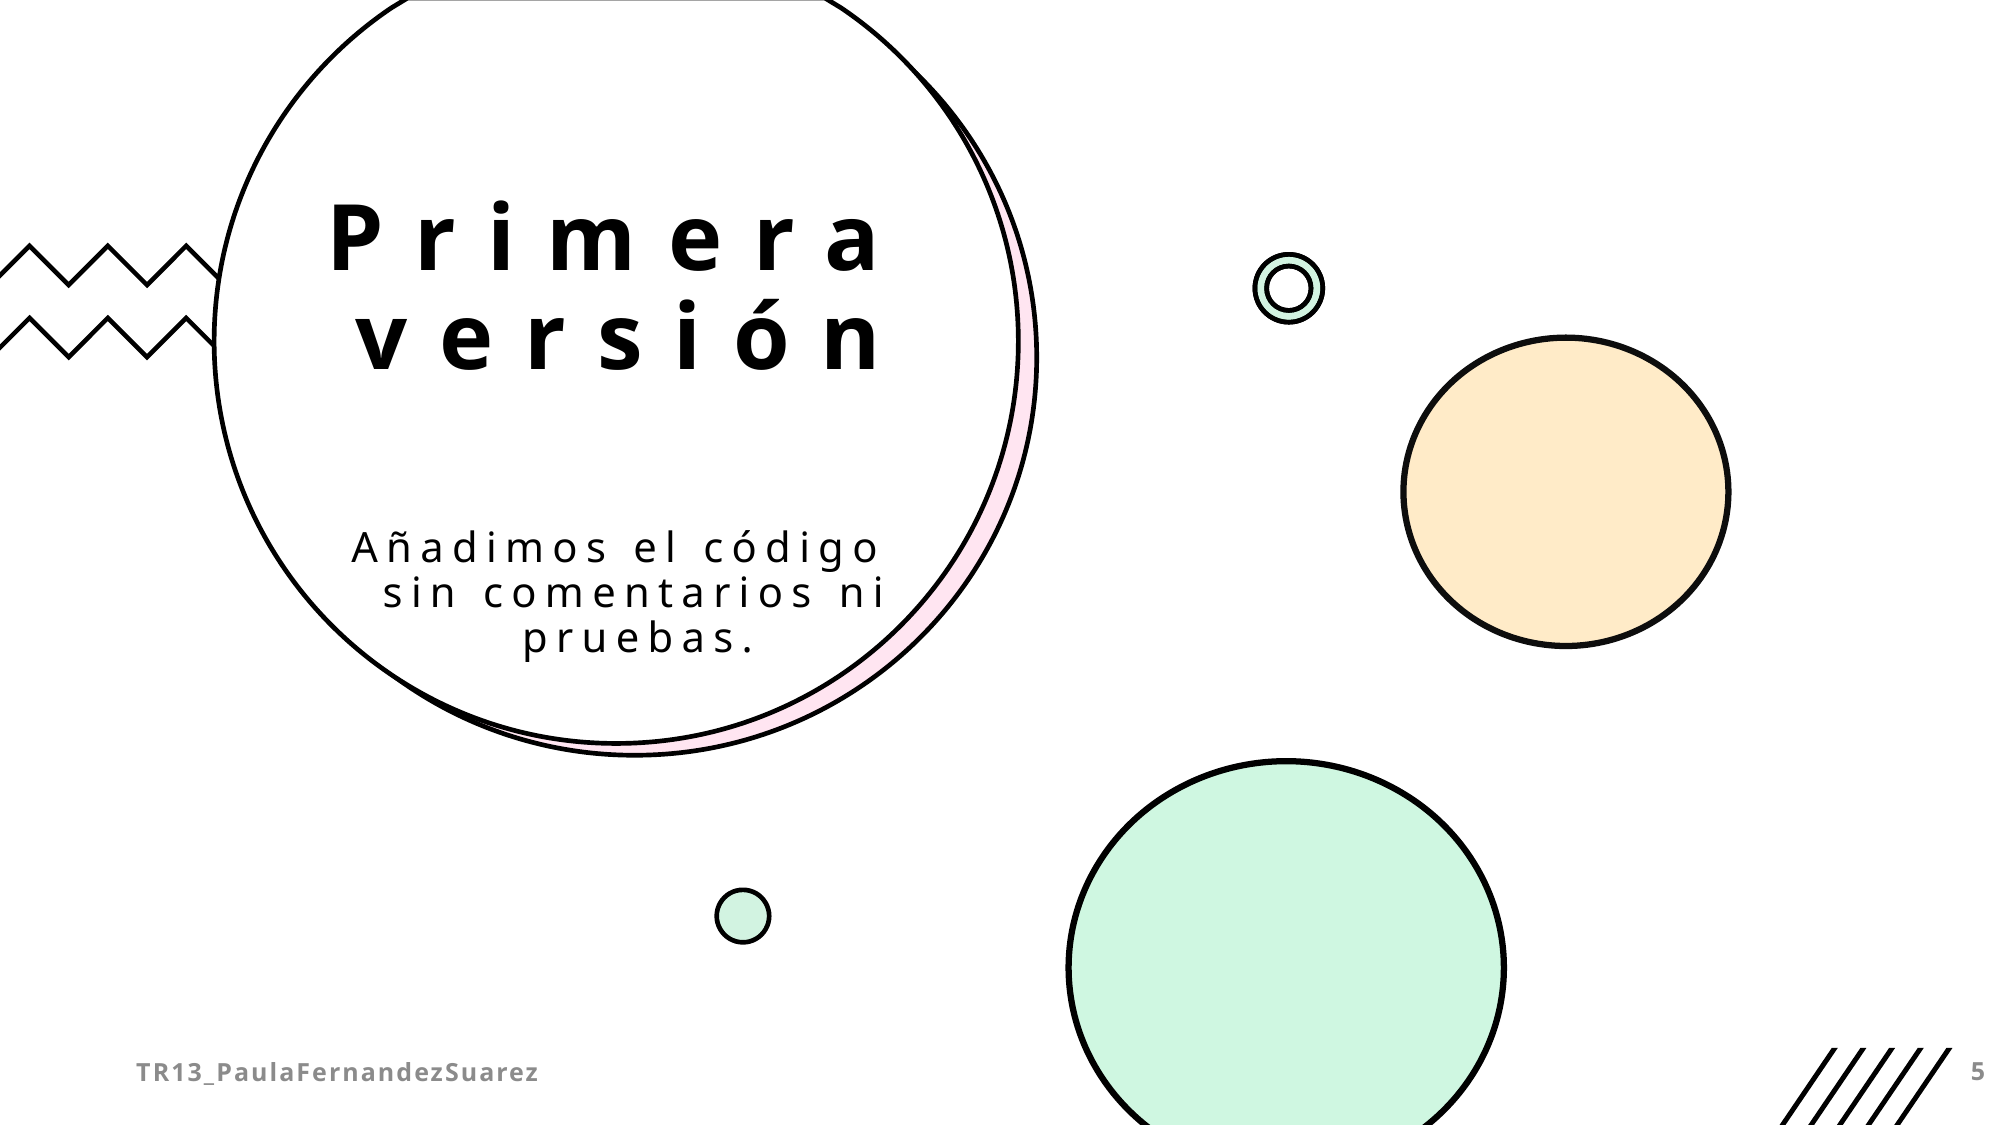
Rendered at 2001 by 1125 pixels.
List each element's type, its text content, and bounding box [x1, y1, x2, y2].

title Primera versión [288, 53, 949, 519]
text_box [1402, 336, 1730, 648]
text_box [1067, 760, 1505, 1125]
footer TR13_PaulaFernandezSuarez [0, 1041, 675, 1101]
slide_number 5 [1550, 1042, 2000, 1103]
subtitle Añadimos el código sin comentarios ni pruebas. [288, 519, 949, 646]
